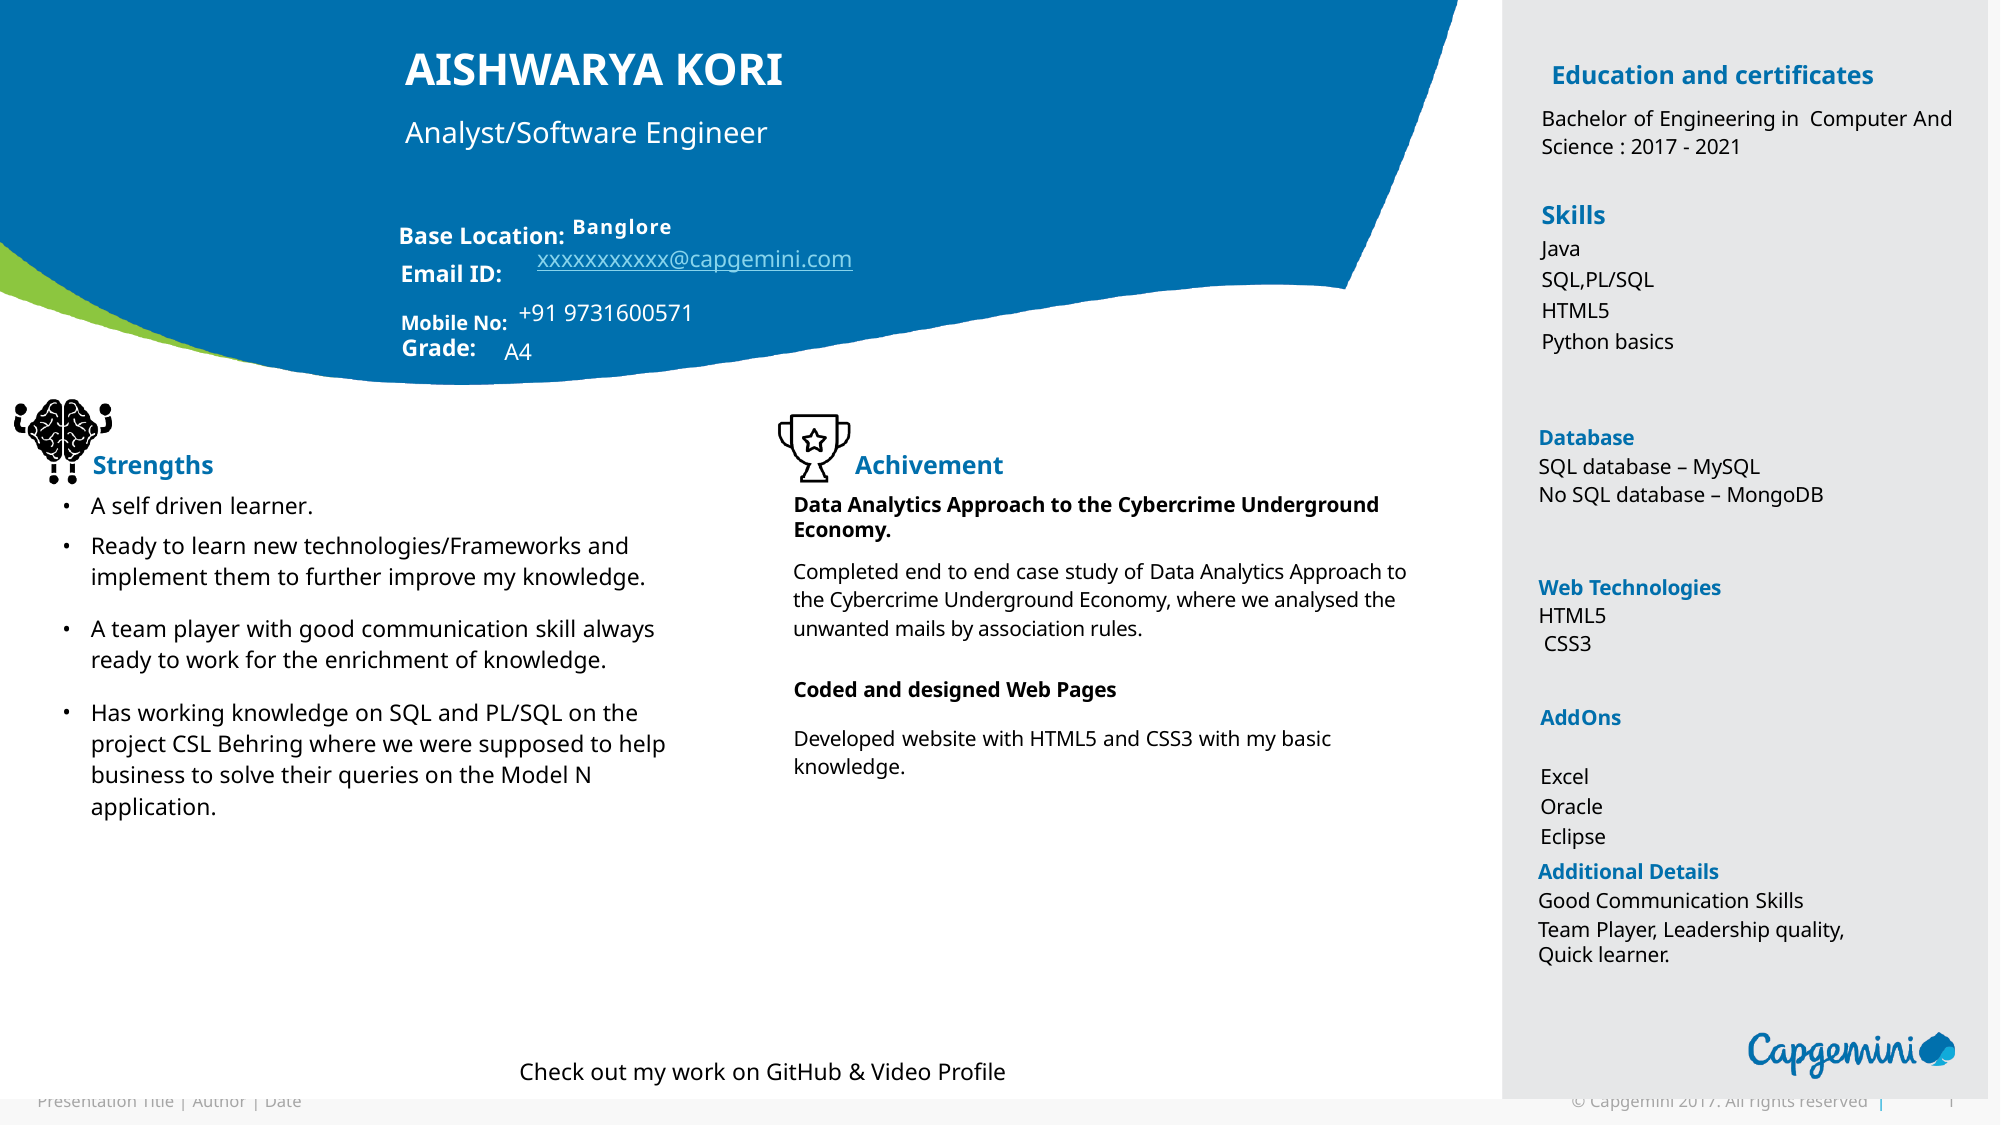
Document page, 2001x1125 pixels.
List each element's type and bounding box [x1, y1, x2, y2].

text_box [12, 390, 851, 492]
picture [0, 0, 1988, 1099]
